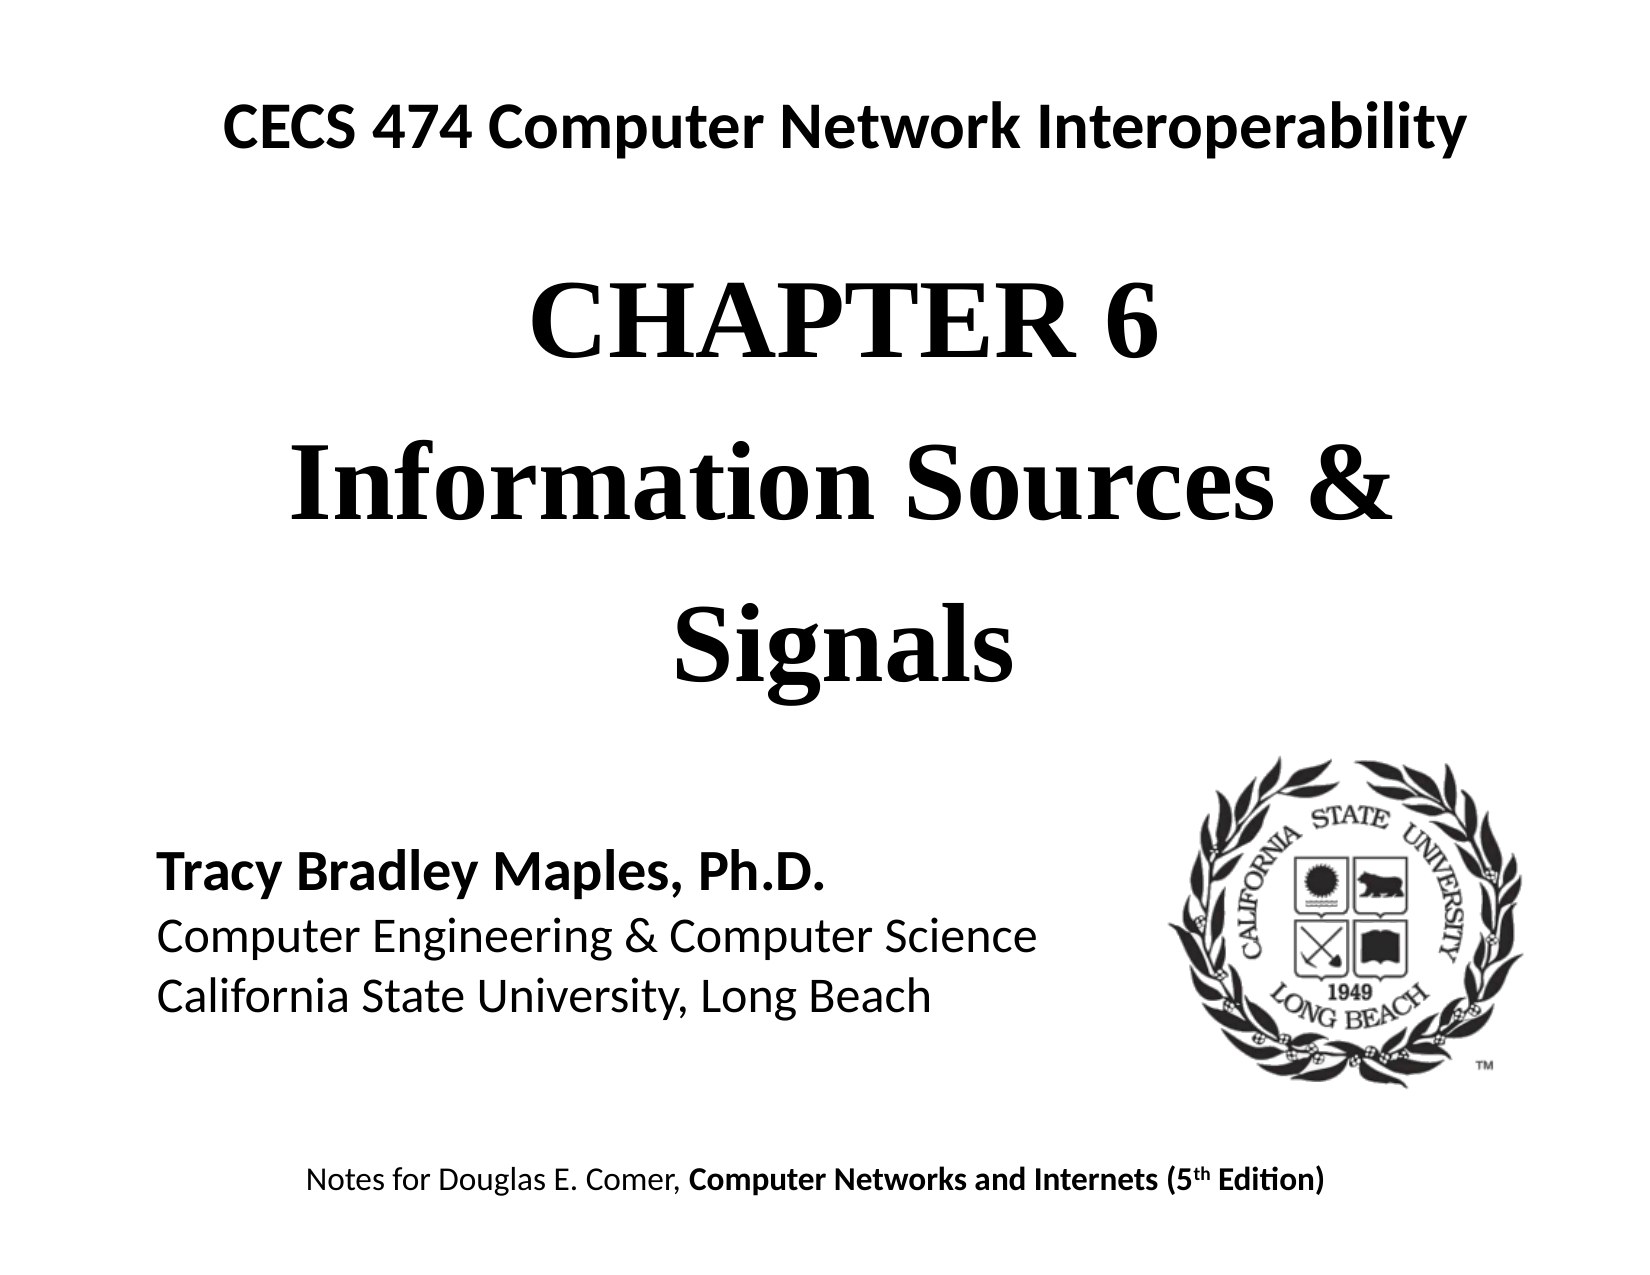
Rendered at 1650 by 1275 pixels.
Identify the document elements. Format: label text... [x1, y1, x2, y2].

text_box CECS 474 Computer Network Interoperability [209, 74, 1484, 170]
text_box Tracy Bradley Maples, Ph.D. Computer Engineering & Computer Science California State University, Long Beach [142, 825, 1054, 1030]
text_box CHAPTER 6 Information Sources & Signals [150, 237, 1525, 712]
picture [1162, 749, 1526, 1094]
text_box Notes for Douglas E. Comer, Computer Networks and Internets (5th Edition) [291, 1149, 1348, 1205]
